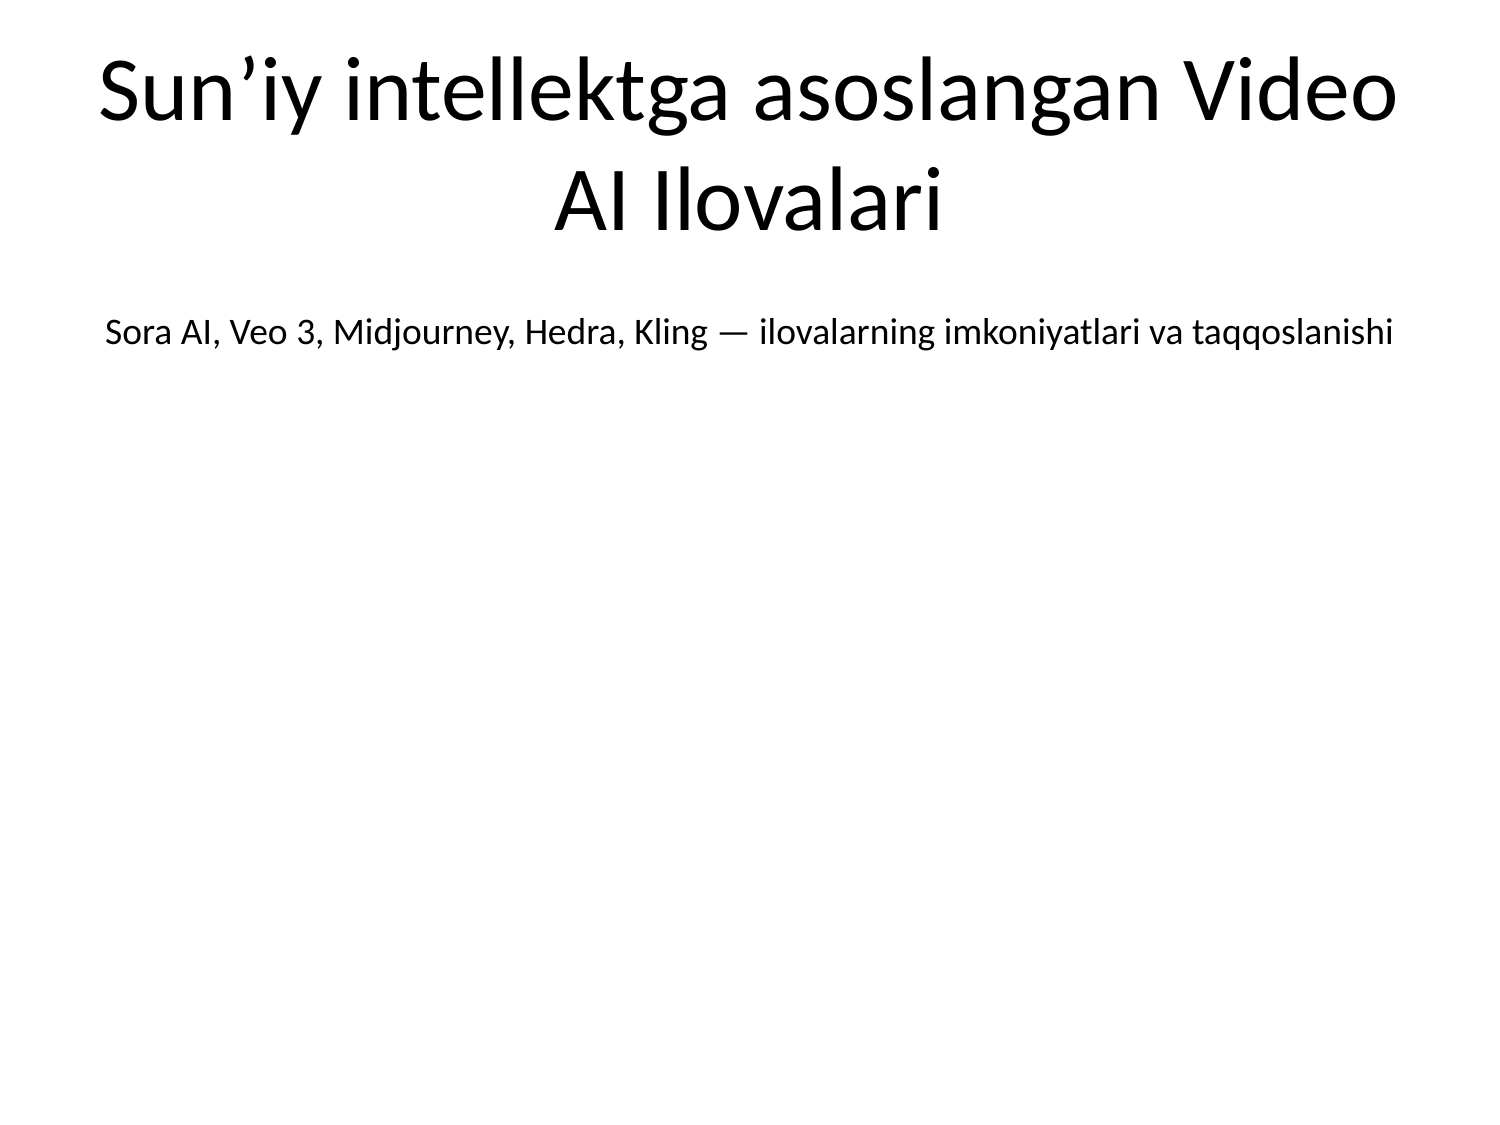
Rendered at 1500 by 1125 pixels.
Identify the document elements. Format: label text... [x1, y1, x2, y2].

title Sun’iy intellektga asoslangan Video AI Ilovalari [75, 45, 1425, 233]
text_box Sora AI, Veo 3, Midjourney, Hedra, Kling — ilovalarning imkoniyatlari va taqqoslanishi [90, 299, 1410, 360]
